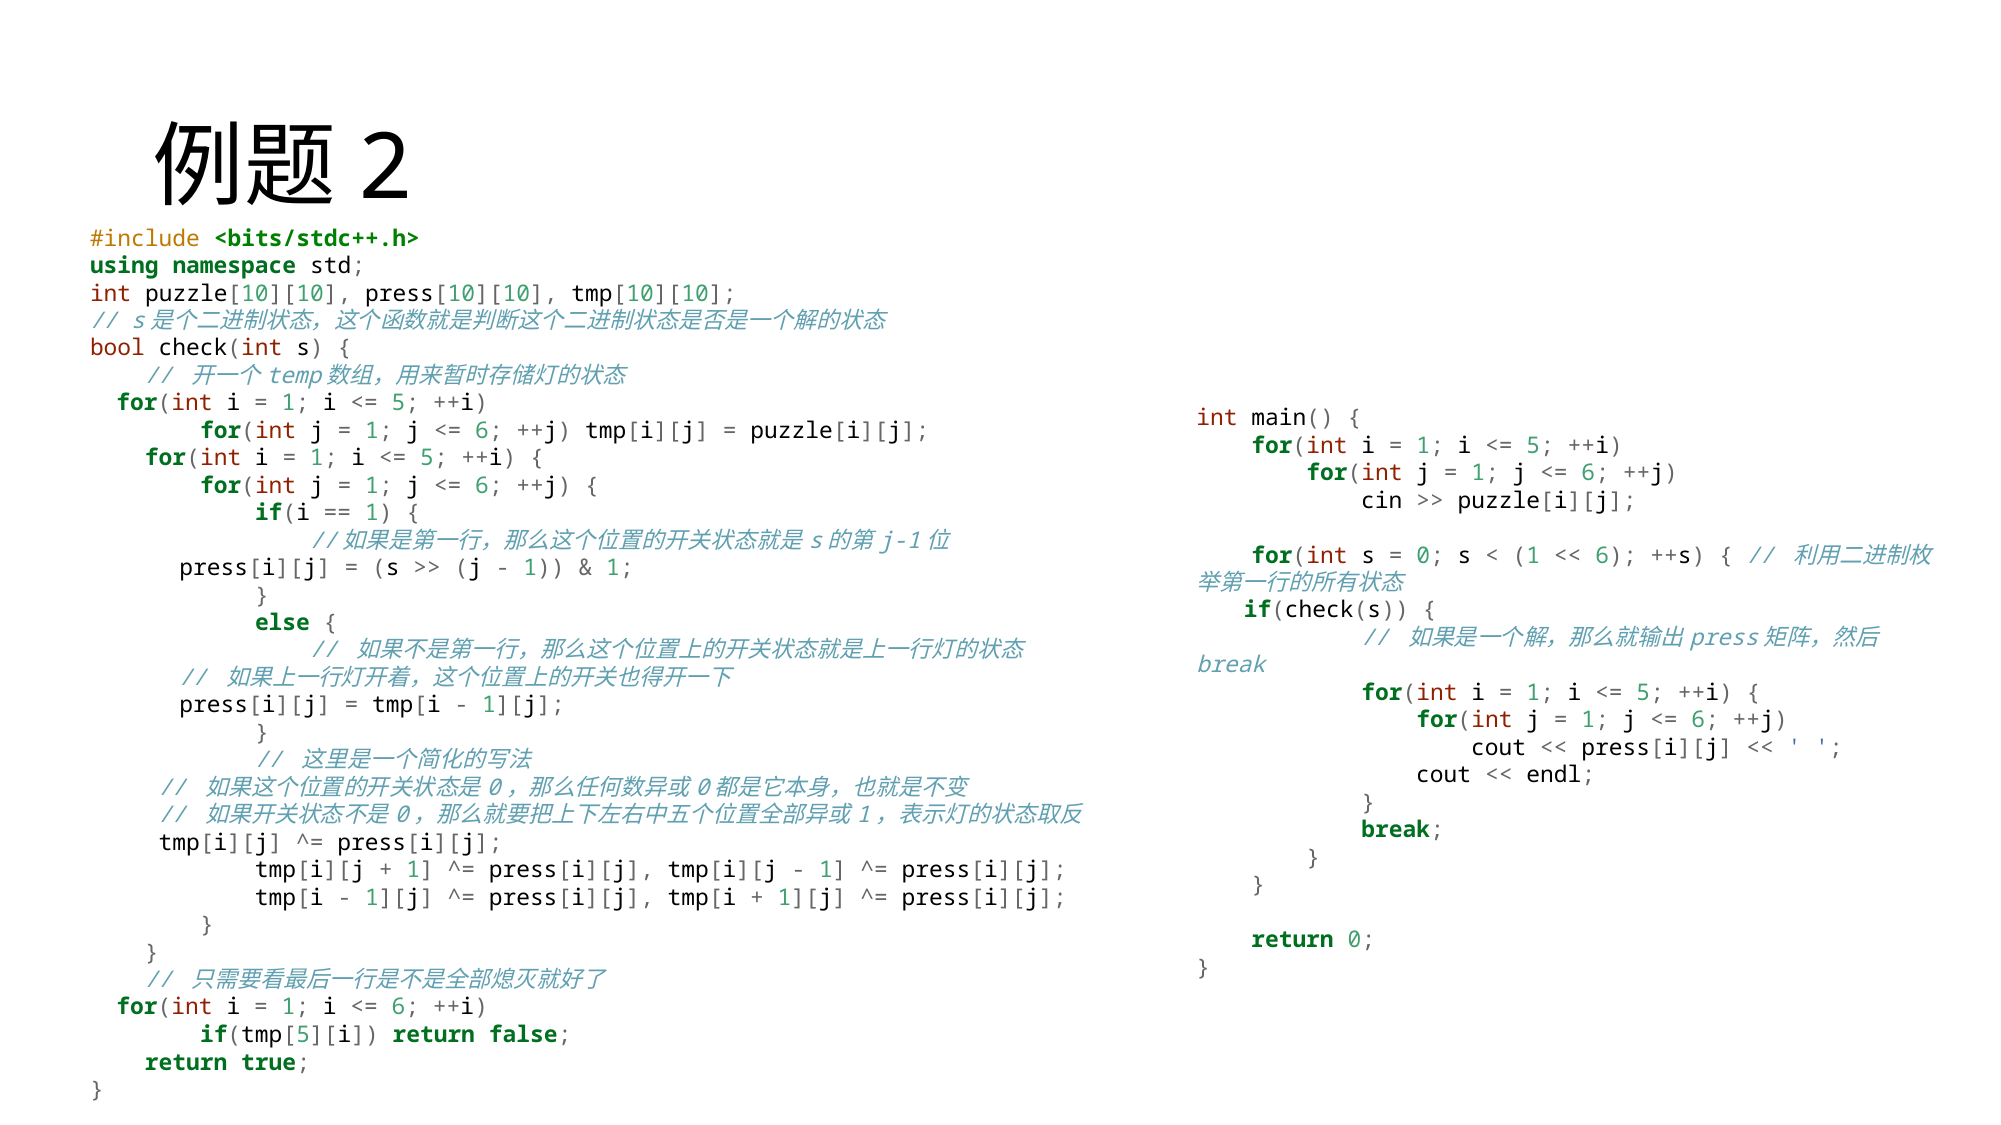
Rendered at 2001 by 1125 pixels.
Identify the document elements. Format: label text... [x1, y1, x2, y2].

title 例题2 [137, 59, 1863, 278]
text_box int main() { for(int i = 1; i <= 5; ++i) for(int j = 1; j <= 6; ++j) cin >> puzzle[i][j]; for(int s = 0; s < (1 << 6); ++s) { // 利用二进制枚举第一行的所有状态 if(check(s)) { // 如果是一个解，那么就输出press矩阵，然后break for(int i = 1; i <= 5; ++i) { for(int j = 1; j <= 6; ++j) cout << press[i][j] << ' '; cout << endl; } break; } } return 0; } [1181, 395, 1956, 987]
text_box #include <bits/stdc++.h> using namespace std; int puzzle[10][10], press[10][10], tmp[10][10]; // s是个二进制状态，这个函数就是判断这个二进制状态是否是一个解的状态 bool check(int s) { // 开一个temp数组，用来暂时存储灯的状态 for(int i = 1; i <= 5; ++i) for(int j = 1; j <= 6; ++j) tmp[i][j] = puzzle[i][j]; for(int i = 1; i <= 5; ++i) { for(int j = 1; j <= 6; ++j) { if(i == 1) { //如果是第一行，那么这个位置的开关状态就是s的第j-1位 press[i][j] = (s >> (j - 1)) & 1; } else { // 如果不是第一行，那么这个位置上的开关状态就是上一行灯的状态 // 如果上一行灯开着，这个位置上的开关也得开一下 press[i][j] = tmp[i - 1][j]; } // 这里是一个简化的写法 // 如果这个位置的开关状态是0，那么任何数异或0都是它本身，也就是不变 // 如果开关状态不是0，那么就要把上下左右中五个位置全部异或1，表示灯的状态取反 tmp[i][j] ^= press[i][j]; tmp[i][j + 1] ^= press[i][j], tmp[i][j - 1] ^= press[i][j]; tmp[i - 1][j] ^= press[i][j], tmp[i + 1][j] ^= press[i][j]; } } // 只需要看最后一行是不是全部熄灭就好了 for(int i = 1; i <= 6; ++i) if(tmp[5][i]) return false; return true; } [75, 215, 1254, 1110]
